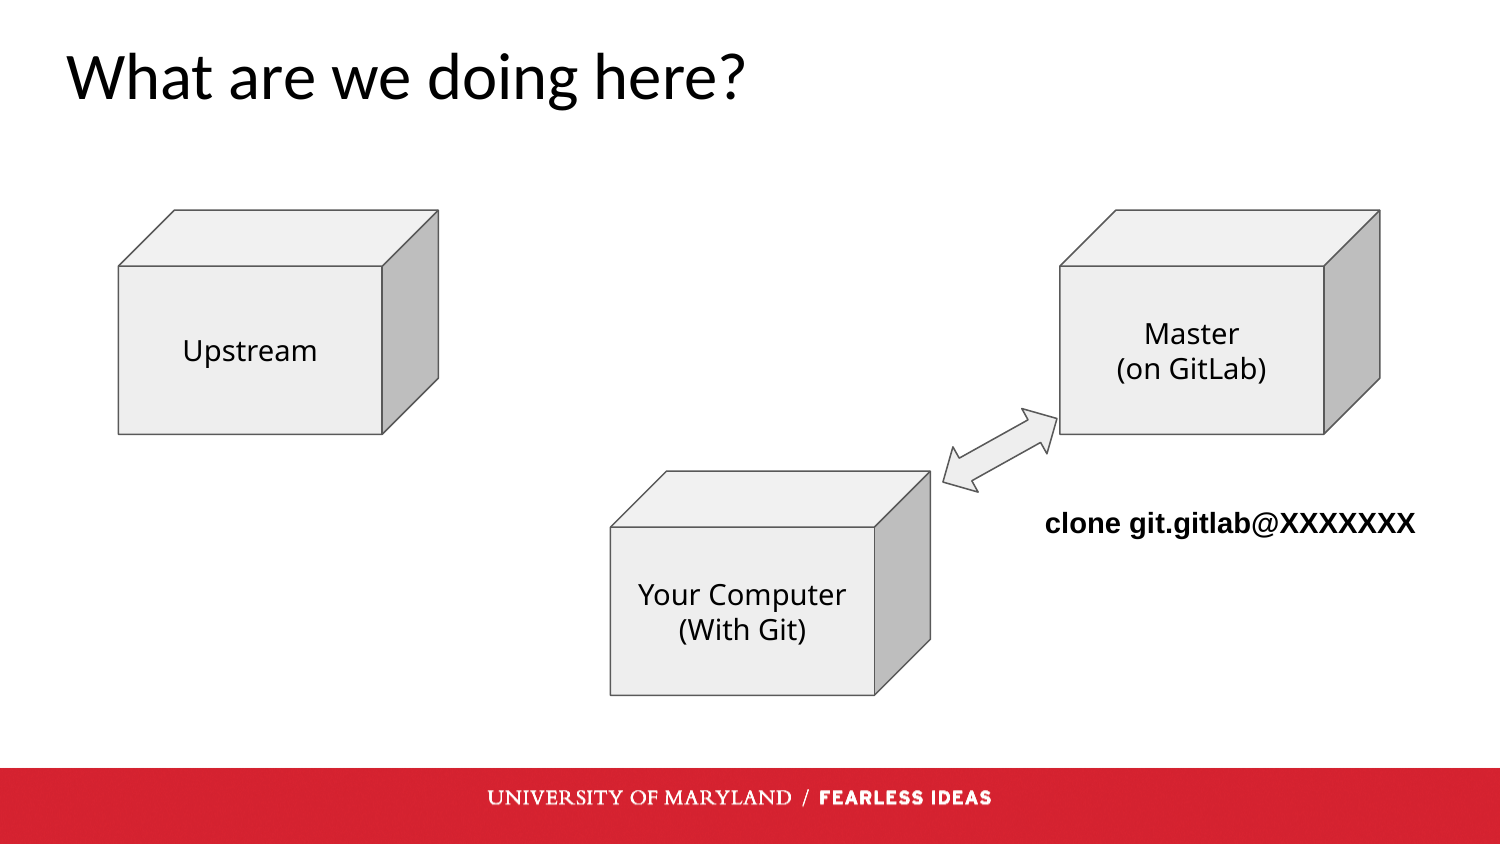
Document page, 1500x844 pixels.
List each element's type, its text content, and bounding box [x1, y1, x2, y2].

title What are we doing here? [51, 17, 1449, 112]
text_box Your Computer (With Git) [610, 471, 931, 696]
text_box Upstream [118, 210, 439, 435]
text_box [942, 408, 1057, 493]
text_box clone git.gitlab@XXXXXXX [1030, 489, 1434, 596]
picture [0, 767, 1500, 844]
text_box Master (on GitLab) [1059, 210, 1380, 435]
list [51, 126, 1449, 750]
